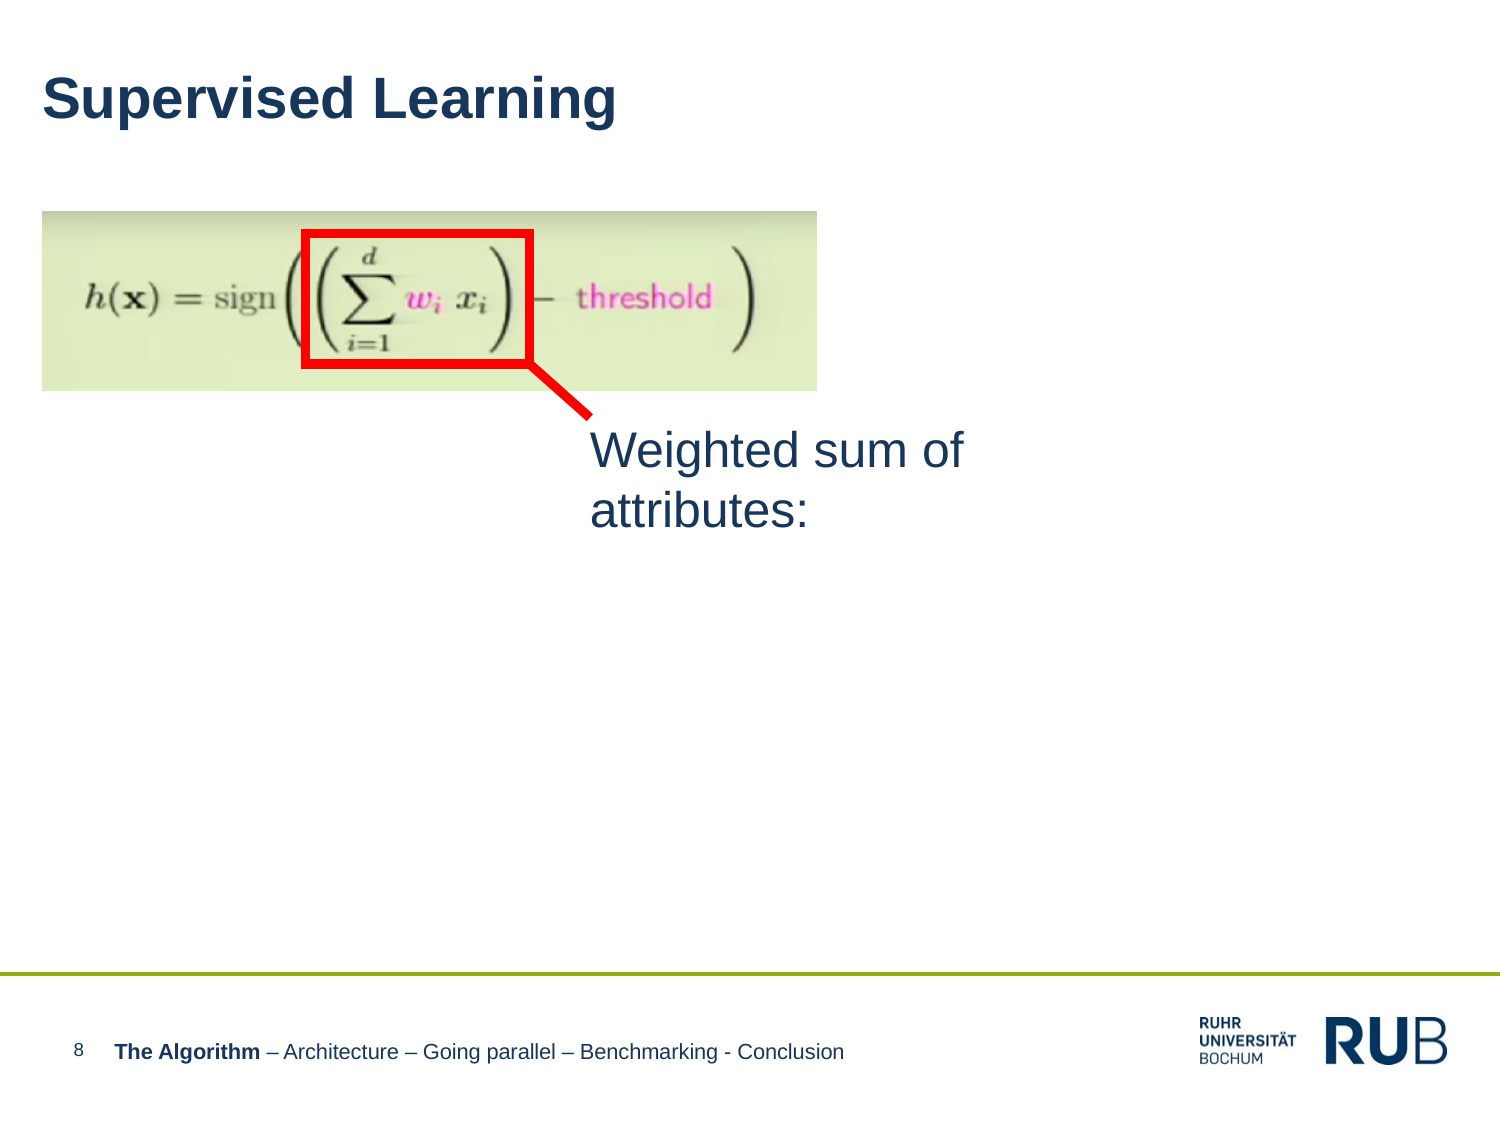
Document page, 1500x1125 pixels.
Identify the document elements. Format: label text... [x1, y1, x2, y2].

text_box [529, 364, 590, 418]
picture [1200, 1017, 1447, 1065]
picture [42, 211, 817, 391]
slide_number 8 [0, 1018, 85, 1080]
text_box Supervised Learning [42, 60, 1338, 131]
footer The Algorithm – Architecture – Going parallel – Benchmarking - Conclusion [114, 1020, 1084, 1081]
text_box Weighted sum of attributes: [589, 417, 1148, 683]
